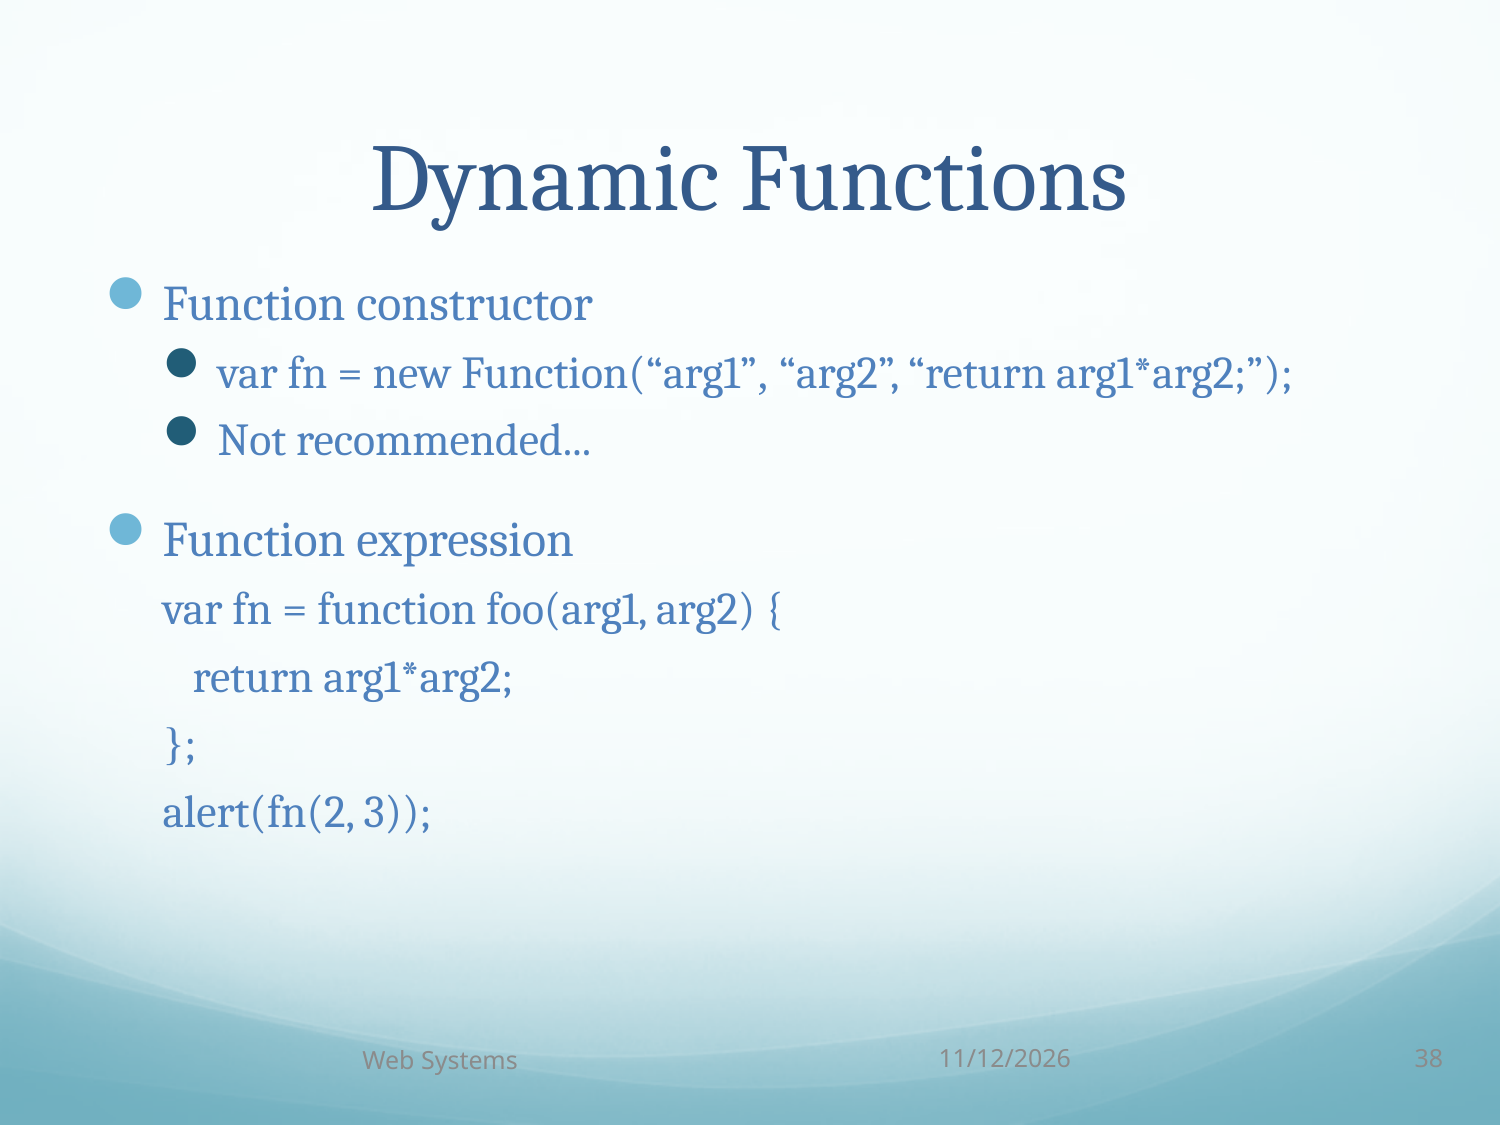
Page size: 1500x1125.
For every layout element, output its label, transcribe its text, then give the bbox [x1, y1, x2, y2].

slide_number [923, 1029, 1274, 1090]
footer Web Systems [43, 1029, 838, 1090]
slide_number 38 [1295, 1029, 1459, 1090]
list Function constructor var fn = new Function(“arg1”, “arg2”, “return arg1*arg2;”); Not recommended... Function expression var fn = function foo(arg1, arg2) { return arg1*arg2; }; alert(fn(2, 3)); [90, 262, 1410, 975]
title Dynamic Functions [90, 17, 1410, 237]
